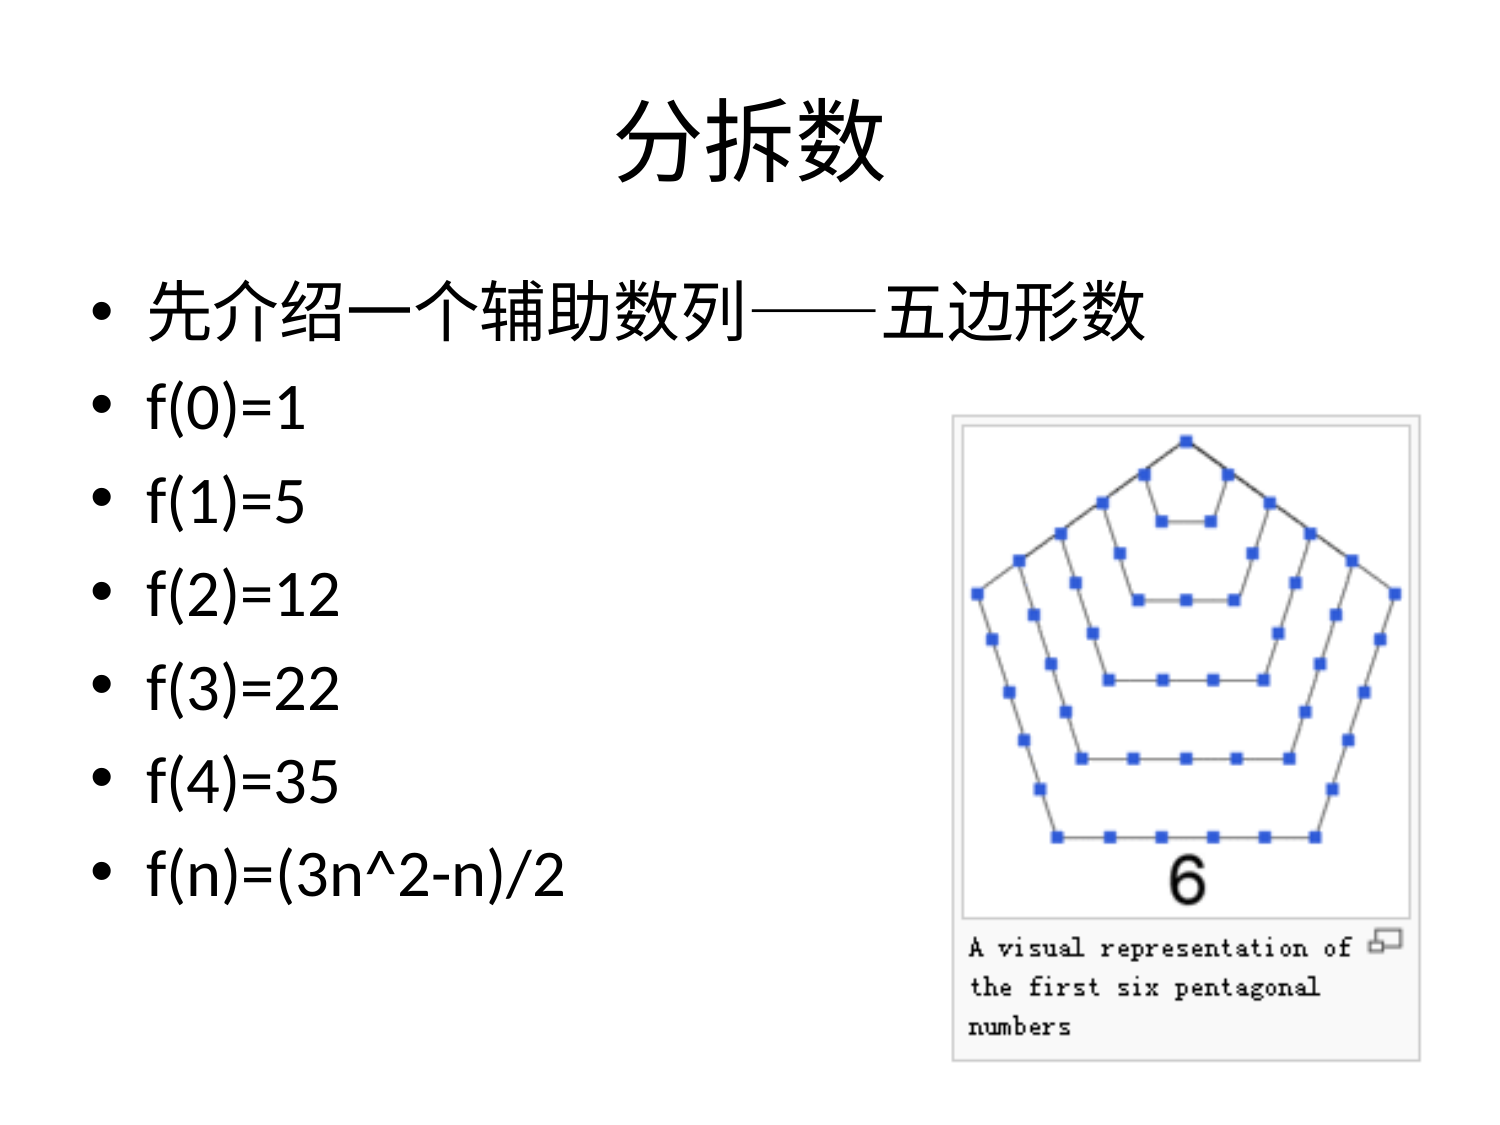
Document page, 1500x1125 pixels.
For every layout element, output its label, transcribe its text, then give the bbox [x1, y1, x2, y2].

list 先介绍一个辅助数列——五边形数 f(0)=1 f(1)=5 f(2)=12 f(3)=22 f(4)=35 f(n)=(3n^2-n)/2 [75, 262, 1425, 1005]
picture [950, 408, 1424, 1066]
title 分拆数 [75, 45, 1425, 233]
